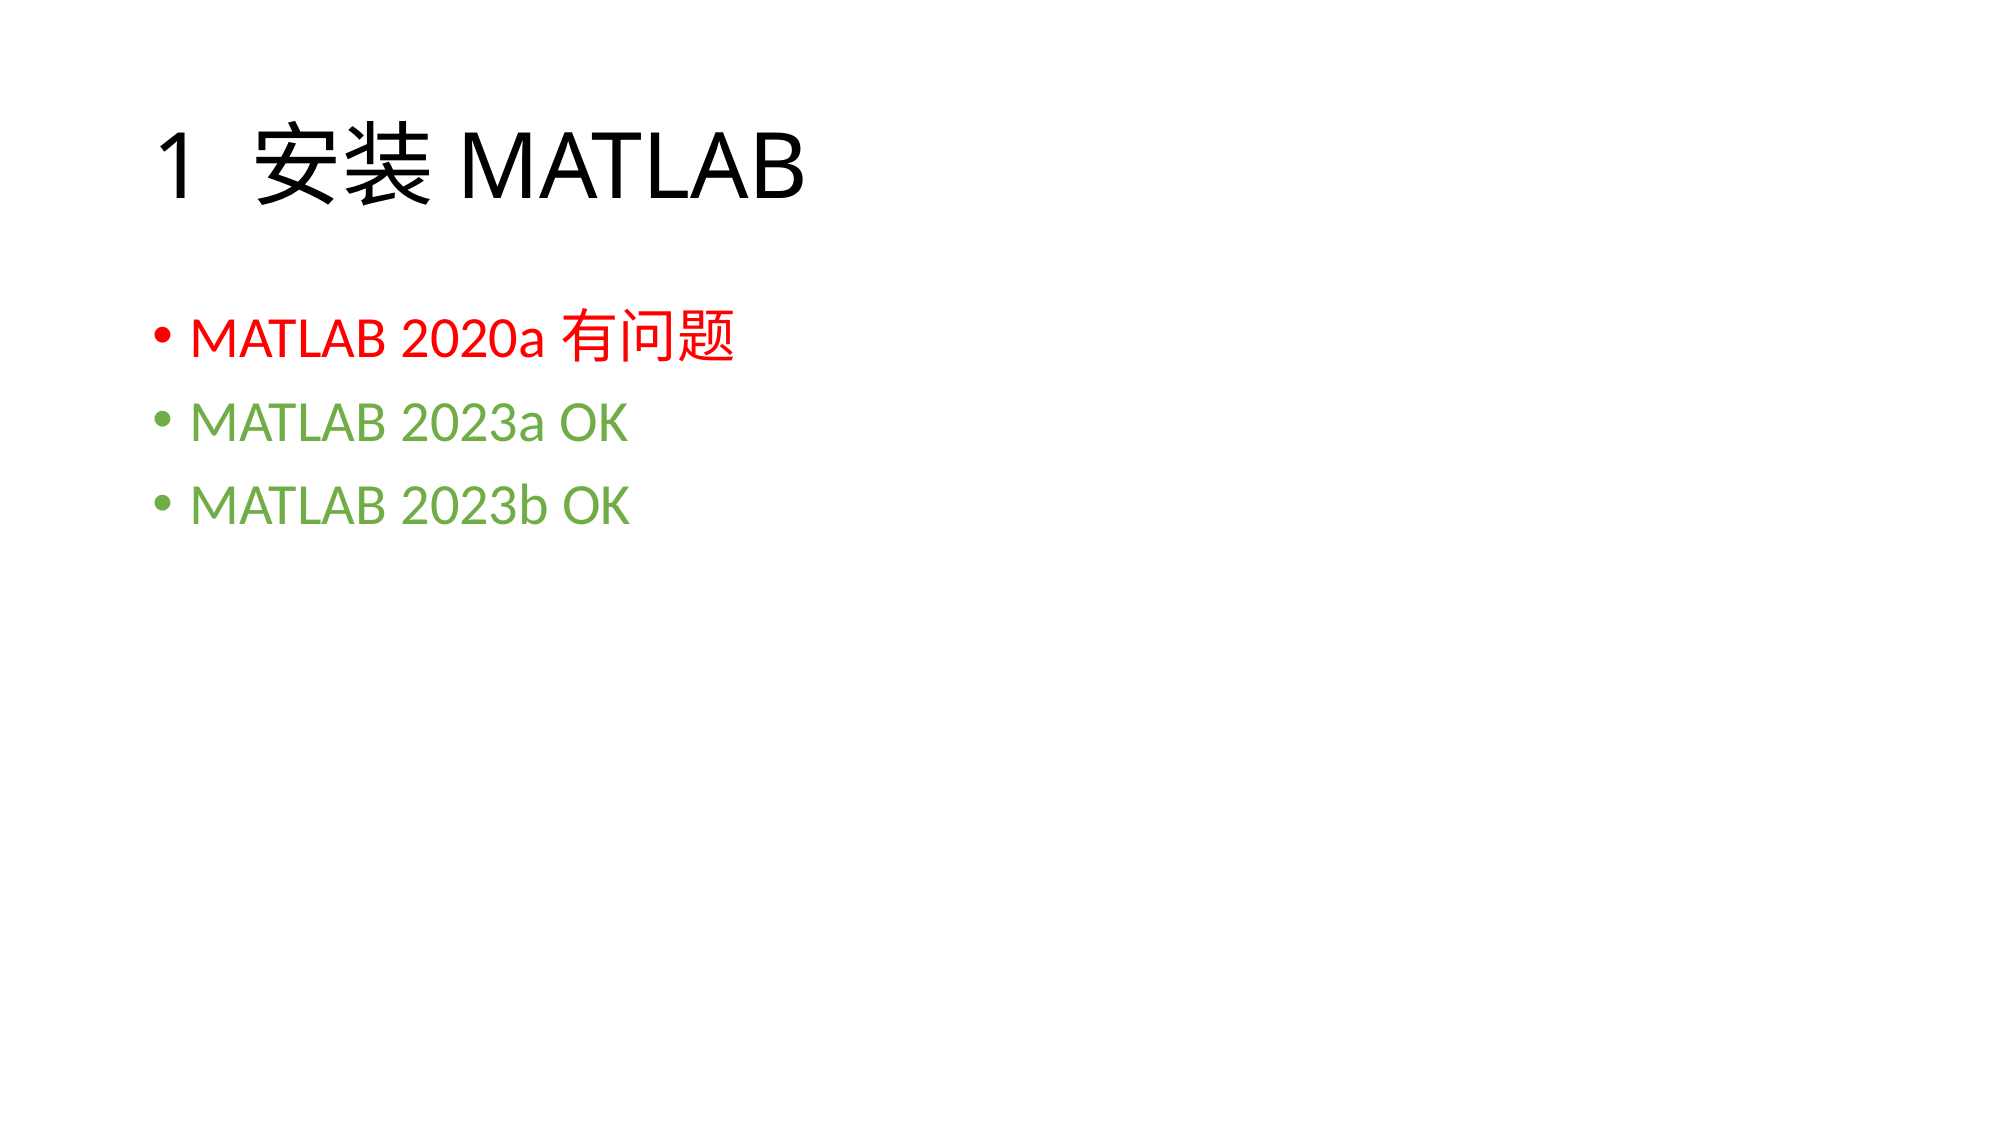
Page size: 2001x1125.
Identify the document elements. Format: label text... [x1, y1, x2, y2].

list MATLAB 2020a有问题 MATLAB 2023a OK MATLAB 2023b OK [137, 299, 1863, 1014]
title 1 安装MATLAB [137, 59, 1863, 278]
